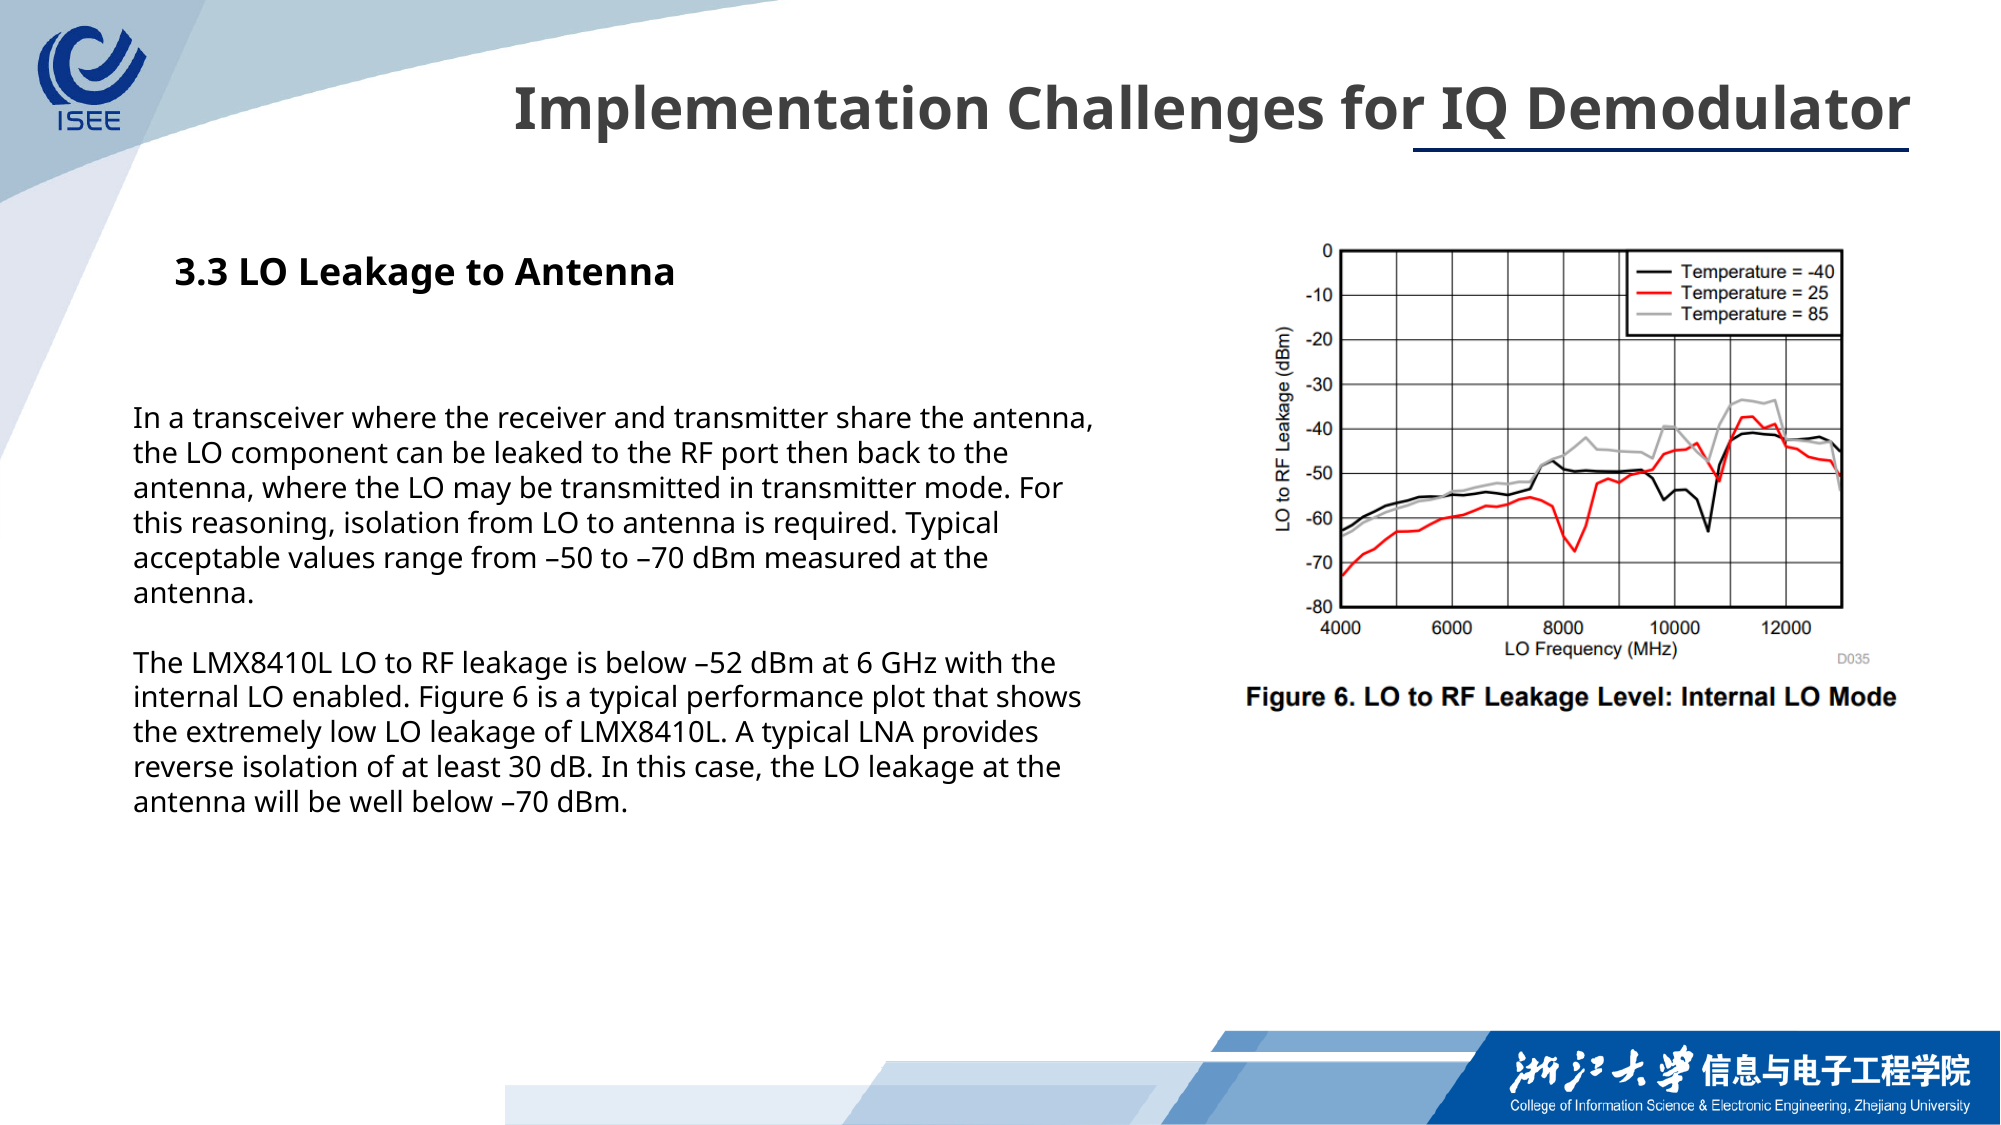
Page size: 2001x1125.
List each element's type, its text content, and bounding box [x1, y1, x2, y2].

text_box In a transceiver where the receiver and transmitter share the antenna, the LO component can be leaked to the RF port then back to the antenna, where the LO may be transmitted in transmitter mode. For this reasoning, isolation from LO to antenna is required. Typical acceptable values range from –50 to –70 dBm measured at the antenna. The LMX8410L LO to RF leakage is below –52 dBm at 6 GHz with the internal LO enabled. Figure 6 is a typical performance plot that shows the extremely low LO leakage of LMX8410L. A typical LNA provides reverse isolation of at least 30 dB. In this case, the LO leakage at the antenna will be well below –70 dBm. [118, 391, 1119, 827]
picture [505, 1030, 2000, 1125]
text_box Implementation Challenges for IQ Demodulator [473, 64, 1954, 149]
picture [0, 0, 1933, 731]
text_box 3.3 LO Leakage to Antenna [159, 240, 1161, 301]
